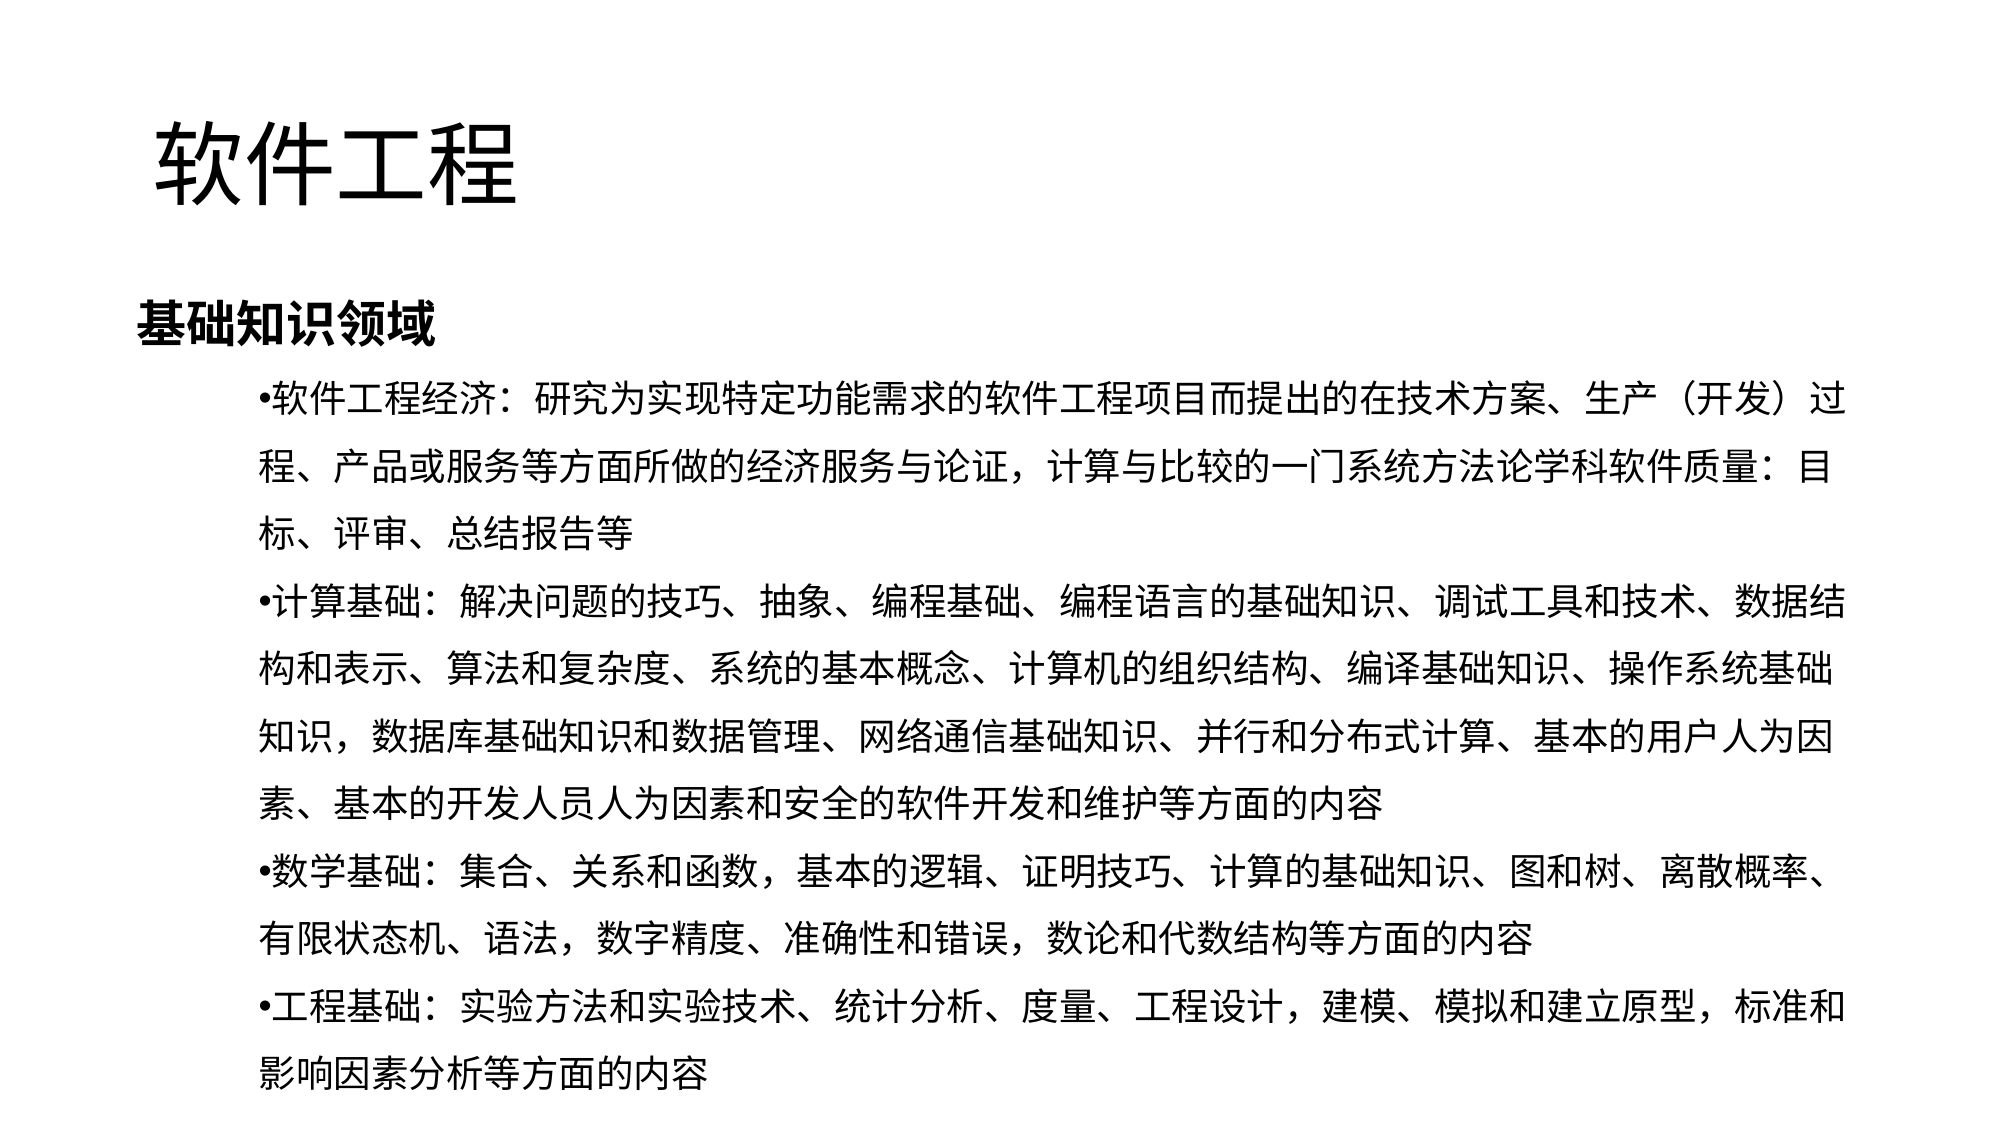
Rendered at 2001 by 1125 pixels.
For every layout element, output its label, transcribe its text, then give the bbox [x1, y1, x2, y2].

text_box 基础知识领域 软件工程经济：研究为实现特定功能需求的软件工程项目而提出的在技术方案、生产（开发）过程、产品或服务等方面所做的经济服务与论证，计算与比较的一门系统方法论学科软件质量：目标、评审、总结报告等 计算基础：解决问题的技巧、抽象、编程基础、编程语言的基础知识、调试工具和技术、数据结构和表示、算法和复杂度、系统的基本概念、计算机的组织结构、编译基础知识、操作系统基础知识，数据库基础知识和数据管理、网络通信基础知识、并行和分布式计算、基本的用户人为因素、基本的开发人员人为因素和安全的软件开发和维护等方面的内容 数学基础：集合、关系和函数，基本的逻辑、证明技巧、计算的基础知识、图和树、离散概率、有限状态机、语法，数字精度、准确性和错误，数论和代数结构等方面的内容 工程基础：实验方法和实验技术、统计分析、度量、工程设计，建模、模拟和建立原型，标准和影响因素分析等方面的内容 [121, 255, 1878, 1125]
title 软件工程 [137, 59, 1863, 255]
